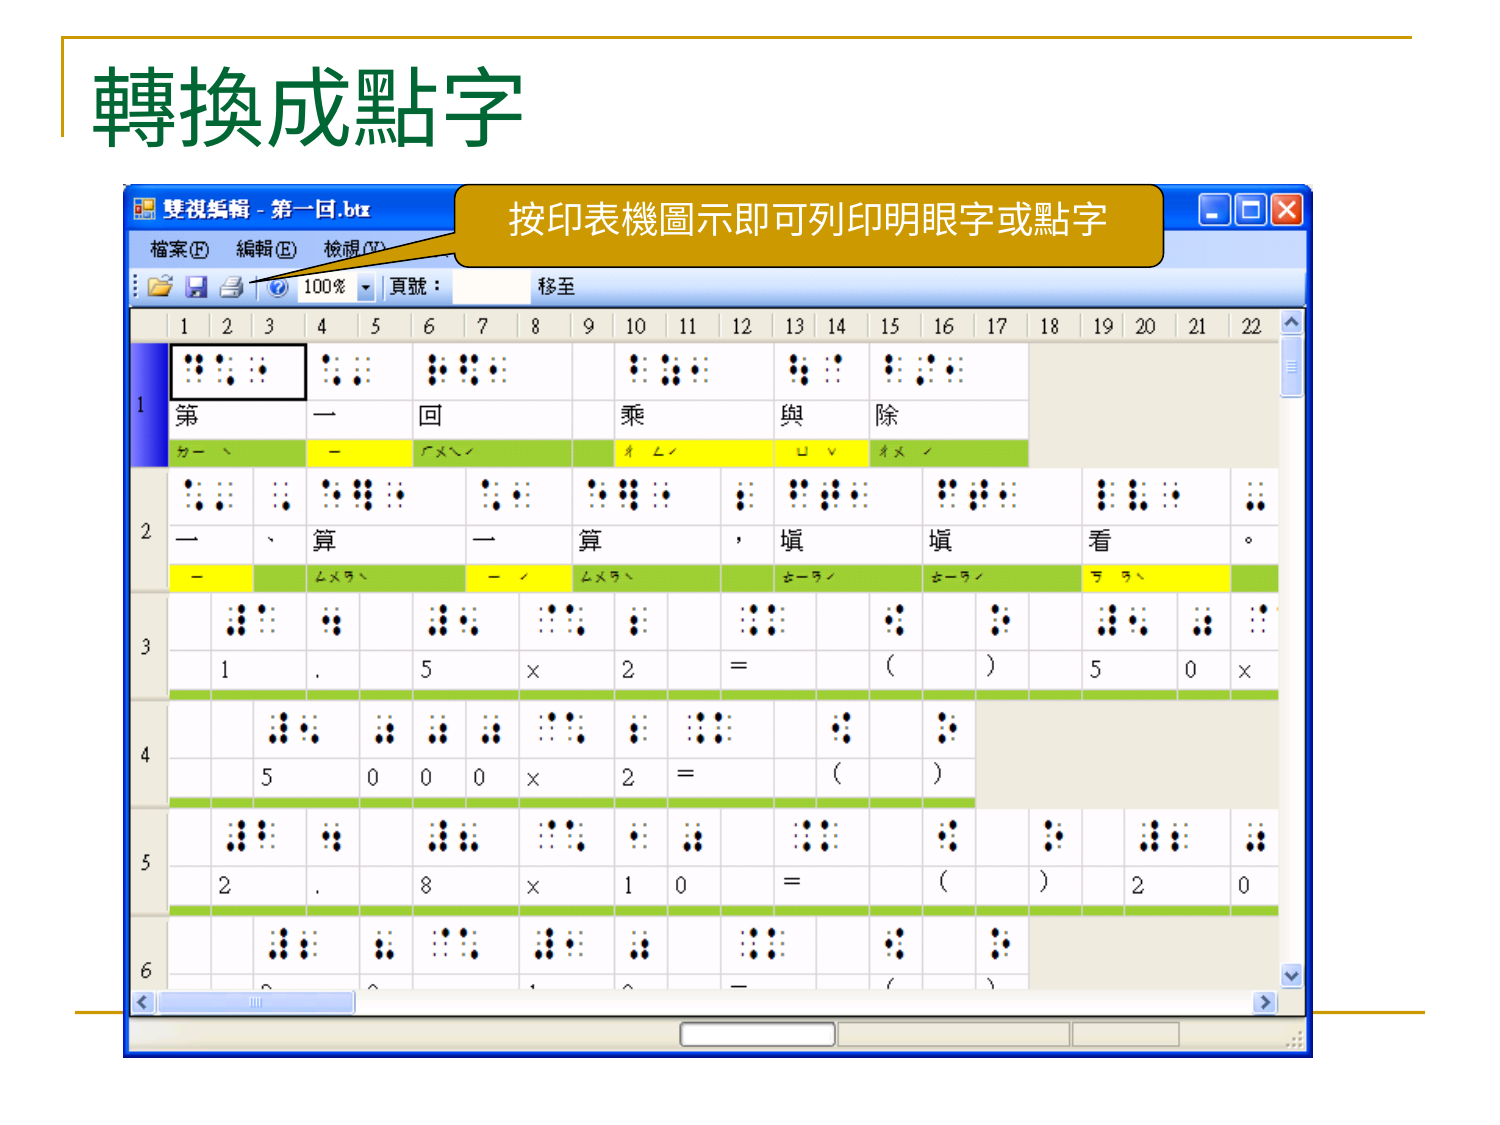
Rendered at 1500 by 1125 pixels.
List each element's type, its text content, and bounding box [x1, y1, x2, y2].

picture [123, 184, 1314, 1058]
title 轉換成點字 [75, 45, 1425, 233]
